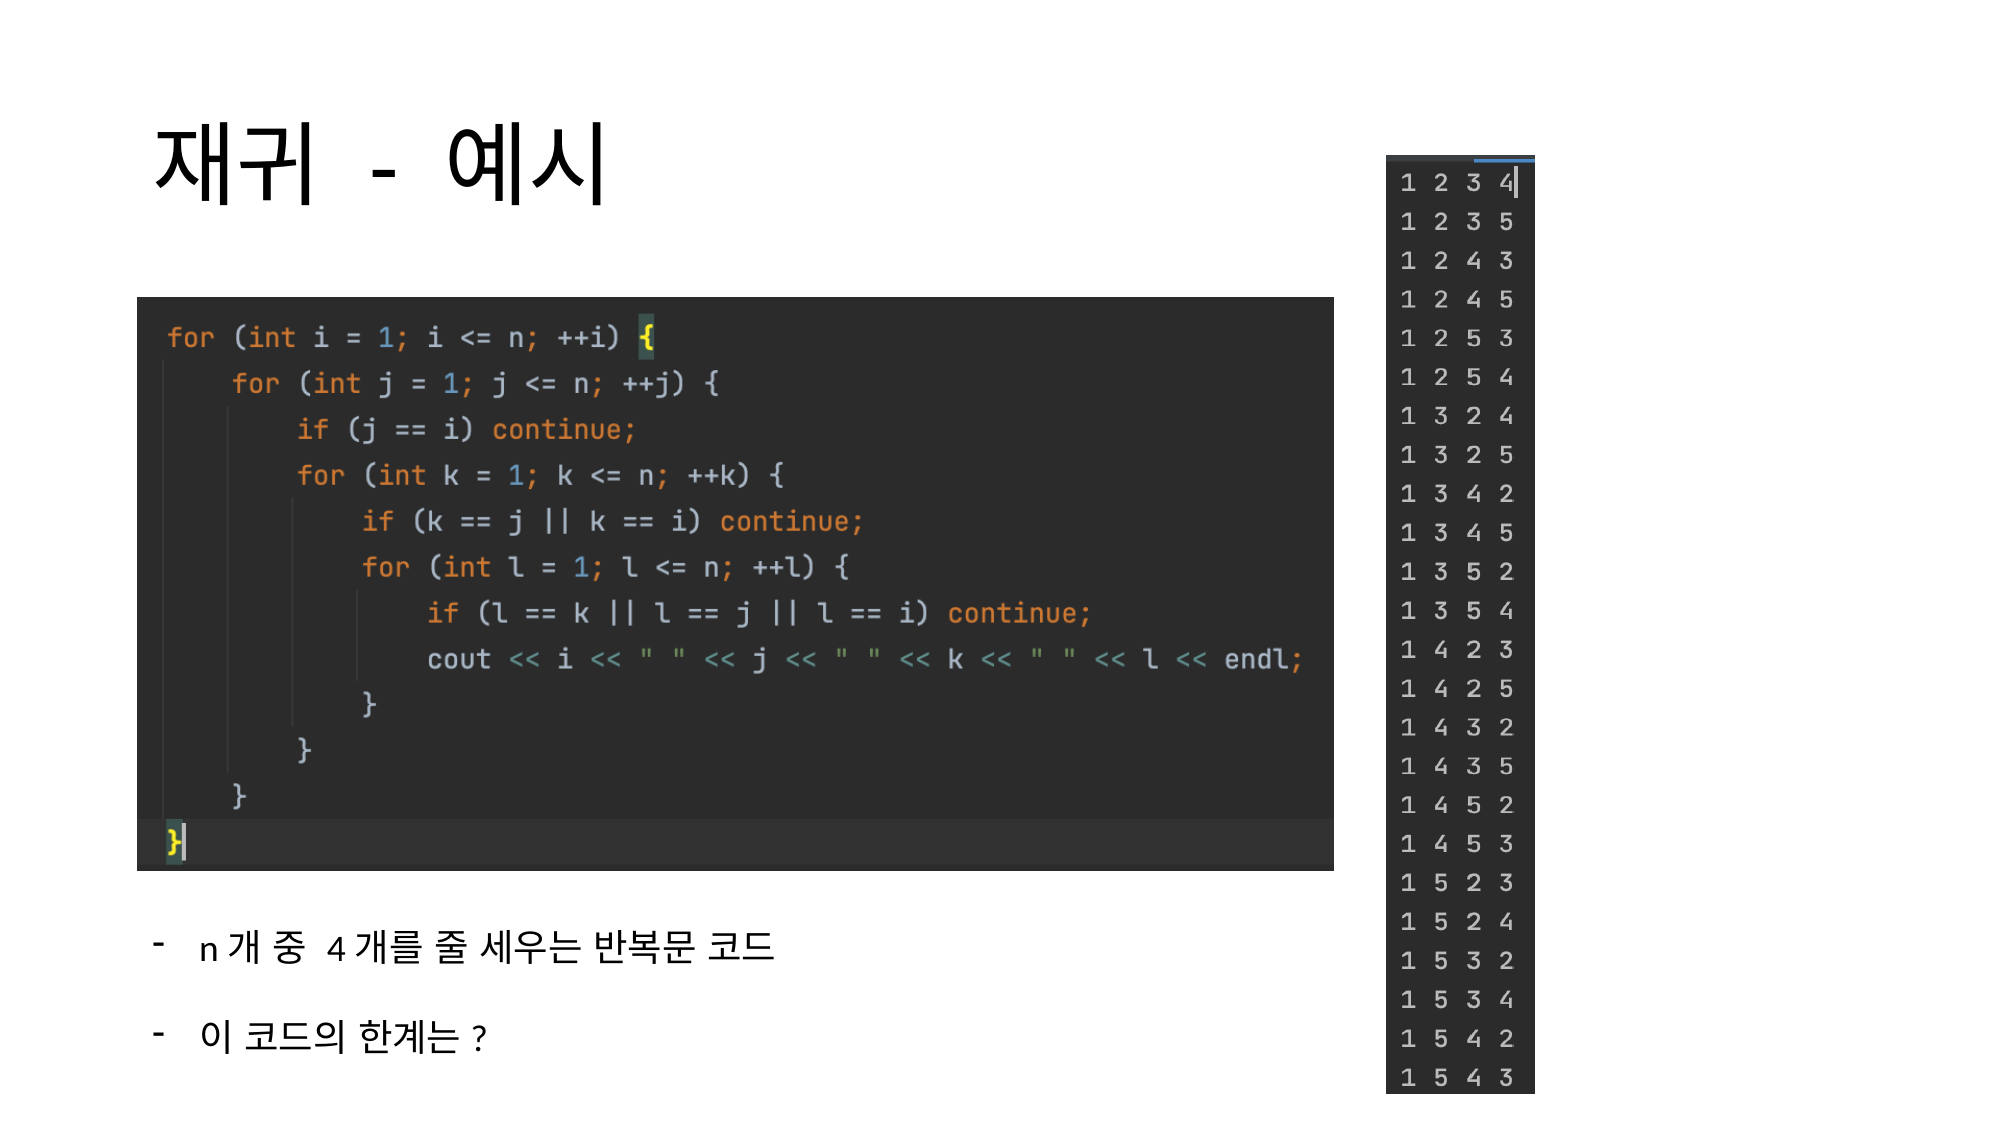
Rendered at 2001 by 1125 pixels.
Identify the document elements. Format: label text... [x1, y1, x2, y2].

title 재귀 - 예시 [137, 59, 1863, 278]
picture [1386, 155, 1535, 1094]
picture [137, 297, 1334, 871]
text_box n개 중 4개를 줄 세우는 반복문 코드 이 코드의 한계는? [137, 916, 1334, 1067]
